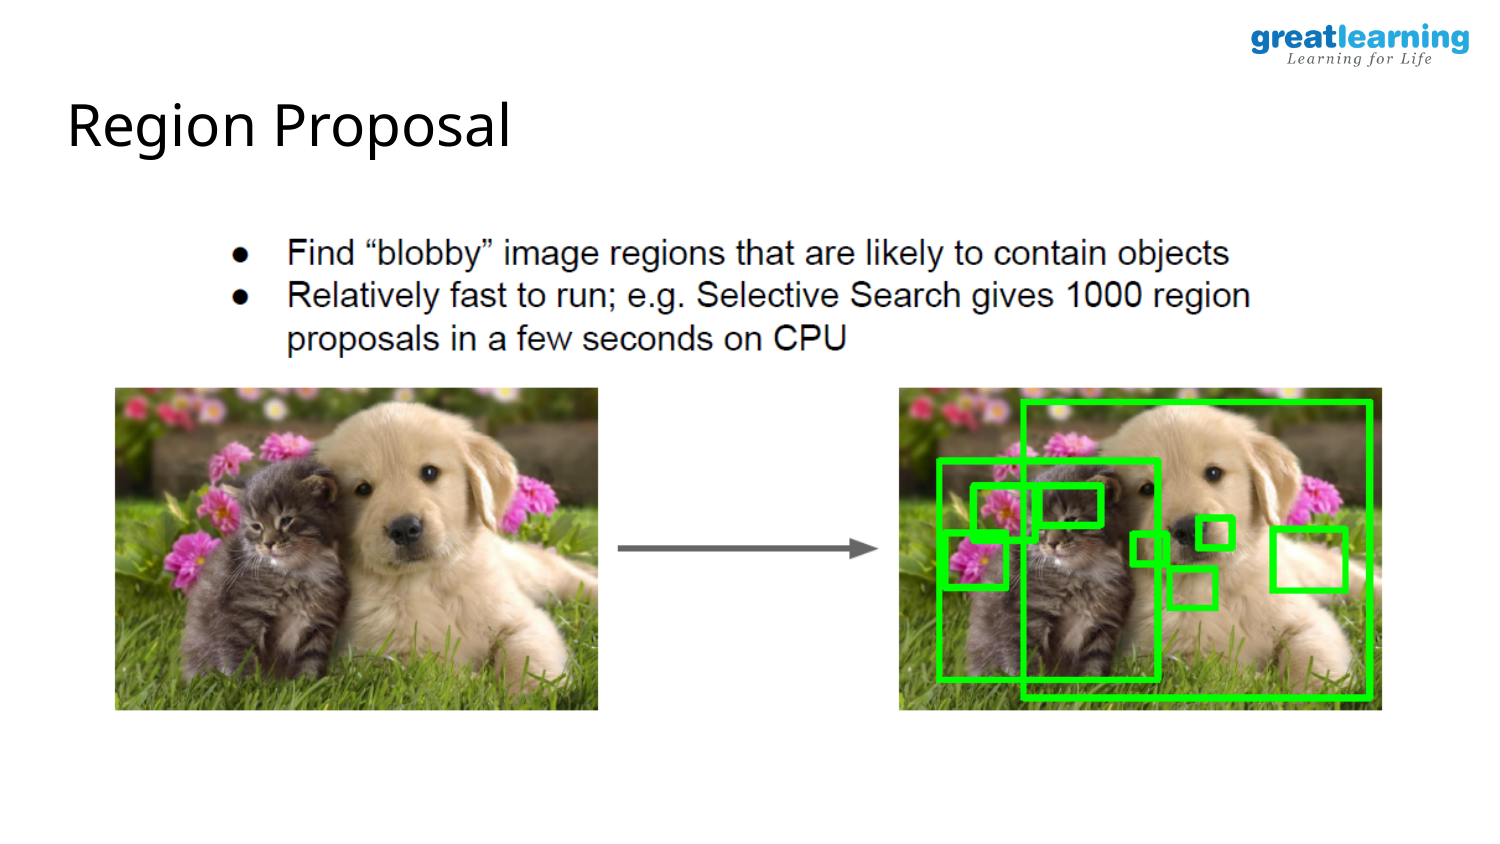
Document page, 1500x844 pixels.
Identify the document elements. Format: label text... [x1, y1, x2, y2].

title Region Proposal [51, 72, 1449, 167]
picture [1251, 23, 1469, 67]
picture [46, 224, 1429, 729]
